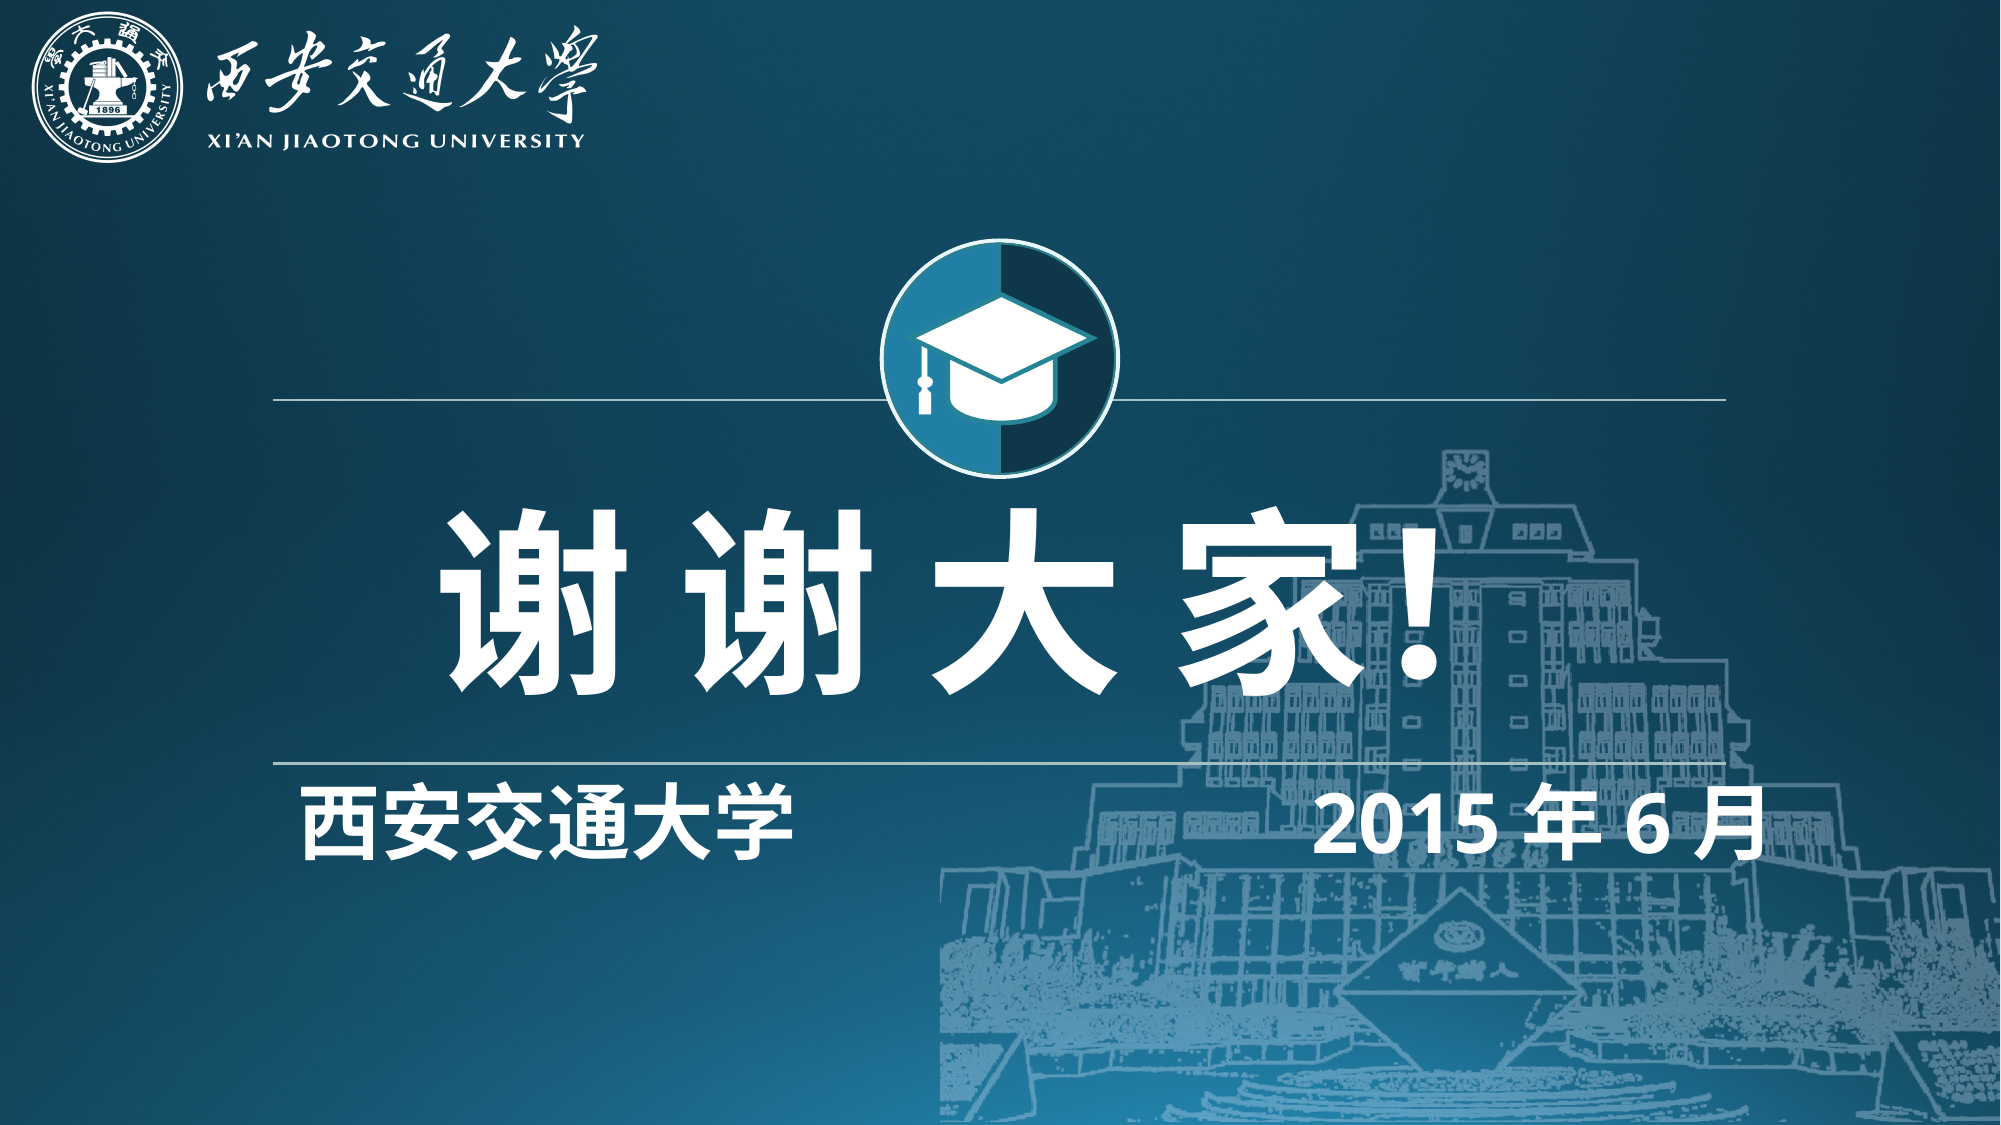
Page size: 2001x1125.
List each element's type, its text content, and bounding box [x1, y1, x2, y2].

picture [0, 0, 2001, 1125]
text_box [998, 401, 1109, 475]
text_box [880, 239, 1120, 399]
text_box [883, 242, 999, 399]
text_box [888, 401, 1112, 478]
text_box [910, 294, 1093, 423]
title 谢 谢 大 家！ [230, 470, 1773, 741]
text_box [998, 242, 1116, 399]
text_box 西安交通大学 [39, 763, 1056, 878]
text_box 2015年6月 [1296, 763, 1791, 878]
text_box [891, 401, 998, 475]
